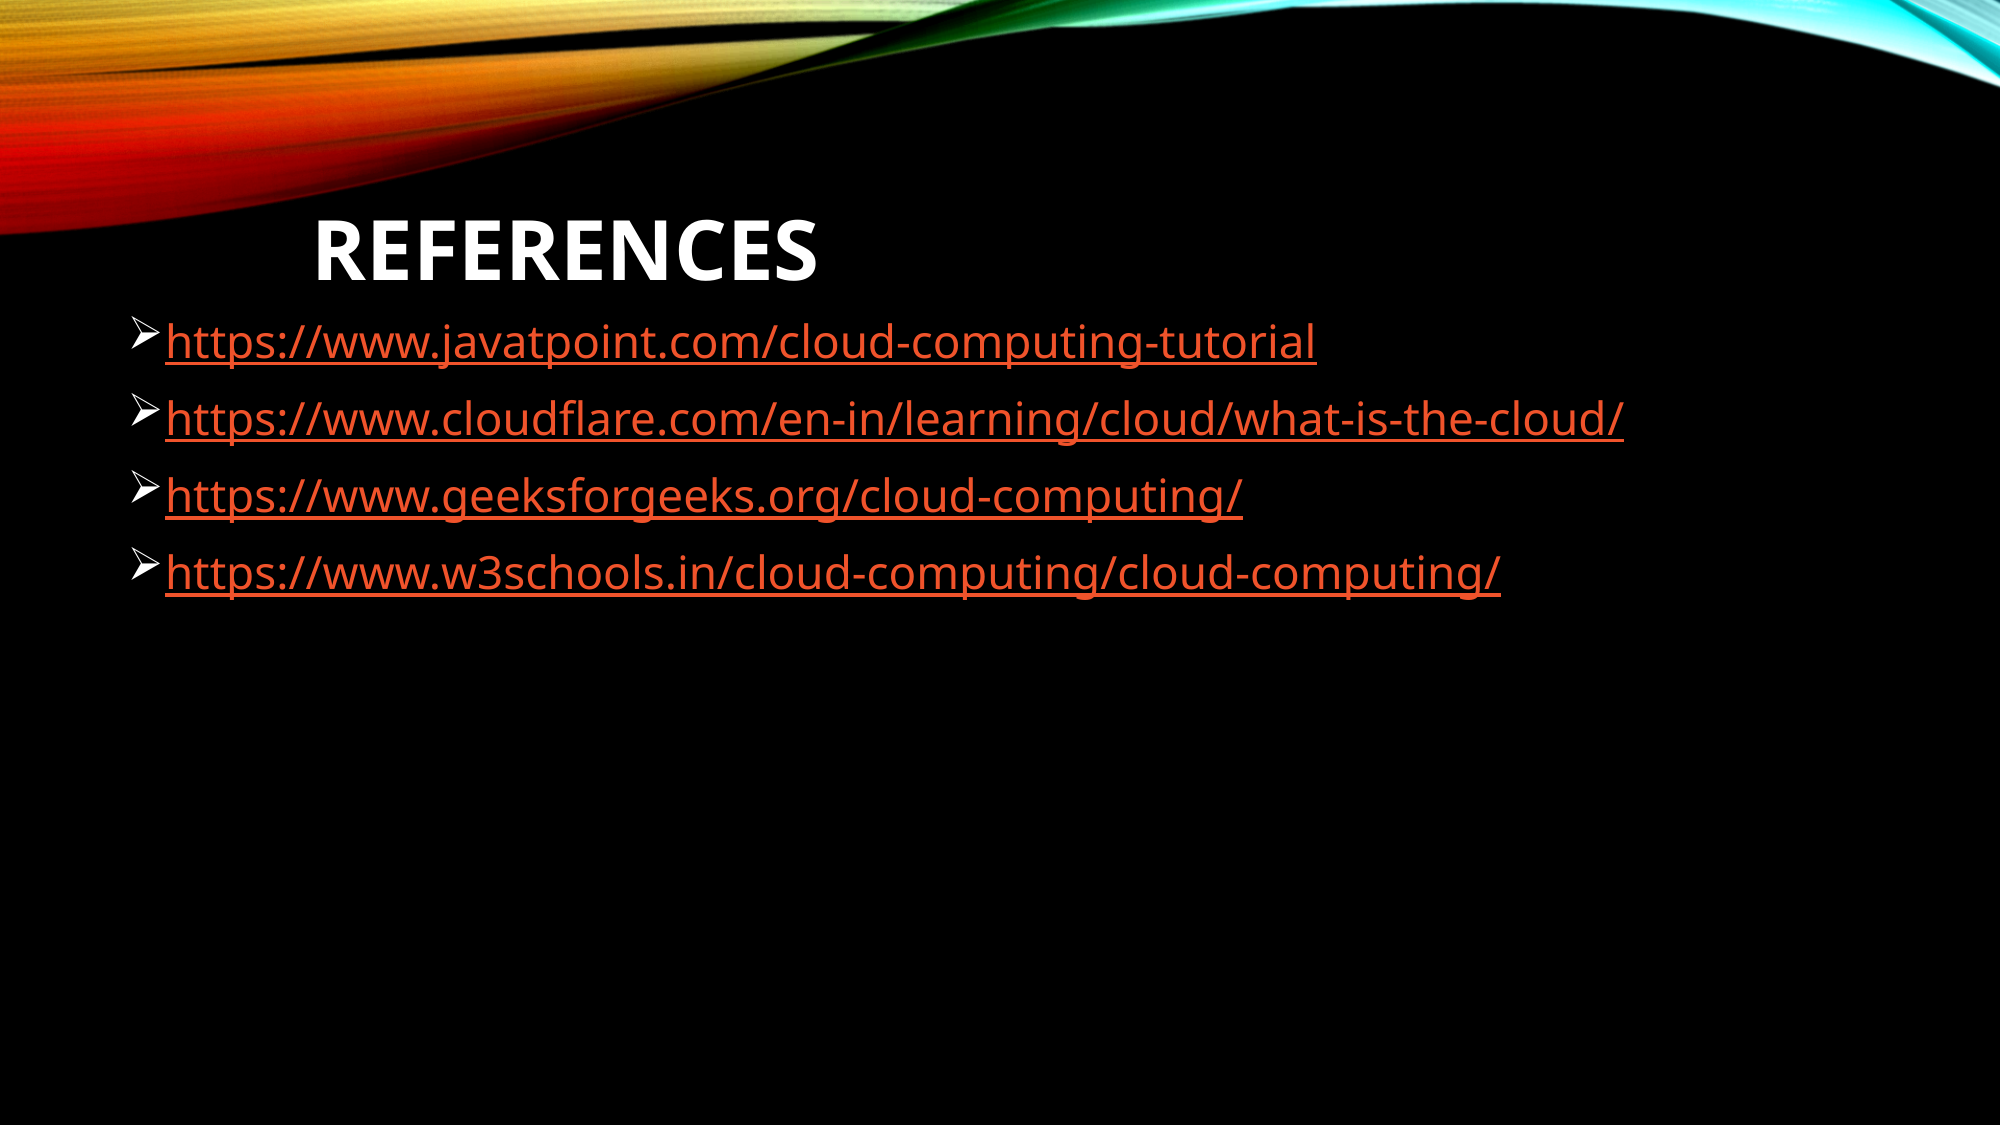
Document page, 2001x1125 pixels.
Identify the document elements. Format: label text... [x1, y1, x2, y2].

title references [184, 147, 835, 306]
list https://www.javatpoint.com/cloud-computing-tutorial https://www.cloudflare.com/en-in/learning/cloud/what-is-the-cloud/ https://www.geeksforgeeks.org/cloud-computing/ https://www.w3schools.in/cloud-computing/cloud-computing/ [112, 306, 1888, 1021]
picture [0, 0, 2000, 237]
